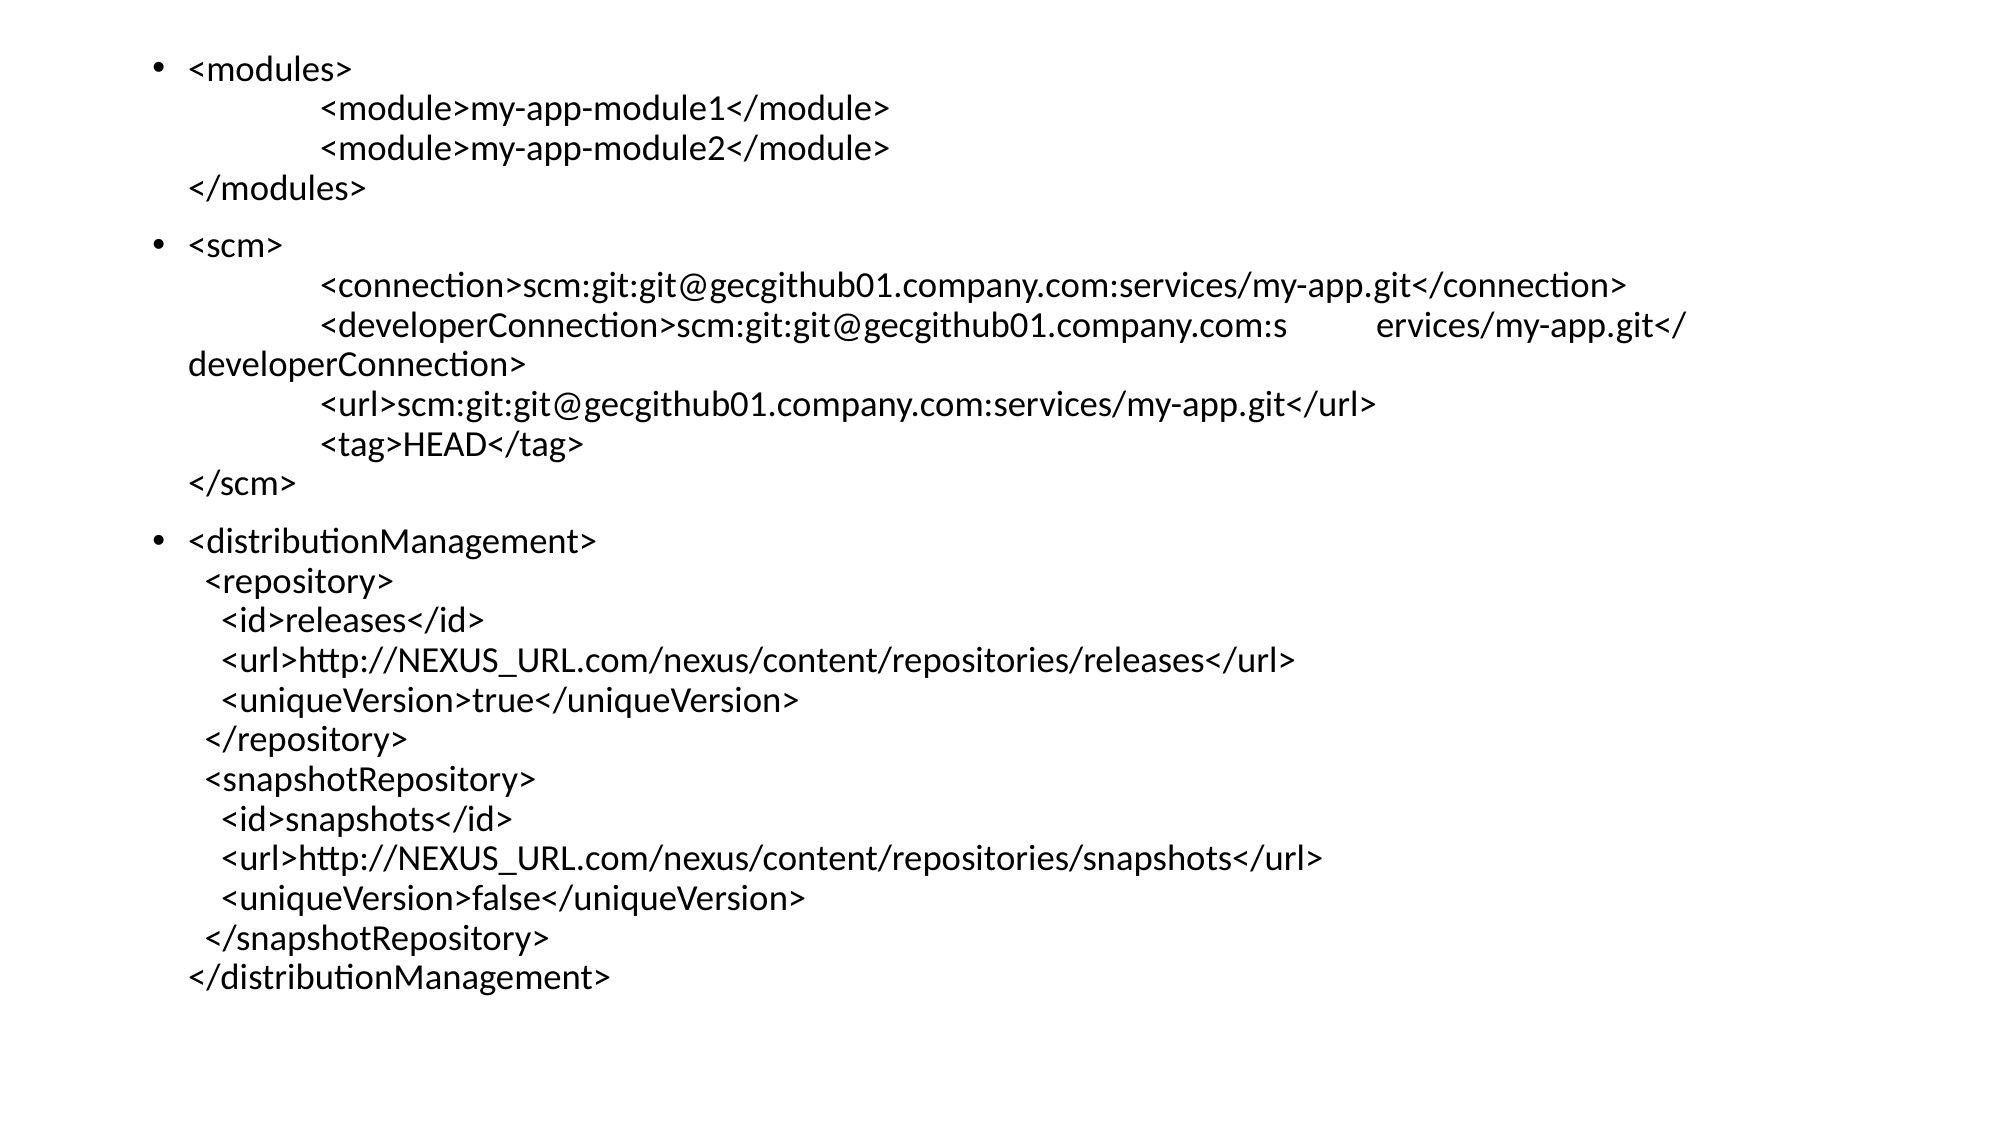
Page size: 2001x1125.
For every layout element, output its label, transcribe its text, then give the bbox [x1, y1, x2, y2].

list <modules> <module>my-app-module1</module> <module>my-app-module2</module> </modules> <scm> <connection>scm:git:git@gecgithub01.company.com:services/my-app.git</connection> <developerConnection>scm:git:git@gecgithub01.company.com:s ervices/my-app.git</developerConnection> <url>scm:git:git@gecgithub01.company.com:services/my-app.git</url> <tag>HEAD</tag> </scm> <distributionManagement> <repository> <id>releases</id> <url>http://NEXUS_URL.com/nexus/content/repositories/releases</url> <uniqueVersion>true</uniqueVersion> </repository> <snapshotRepository> <id>snapshots</id> <url>http://NEXUS_URL.com/nexus/content/repositories/snapshots</url> <uniqueVersion>false</uniqueVersion> </snapshotRepository> </distributionManagement> [137, 42, 1863, 1014]
